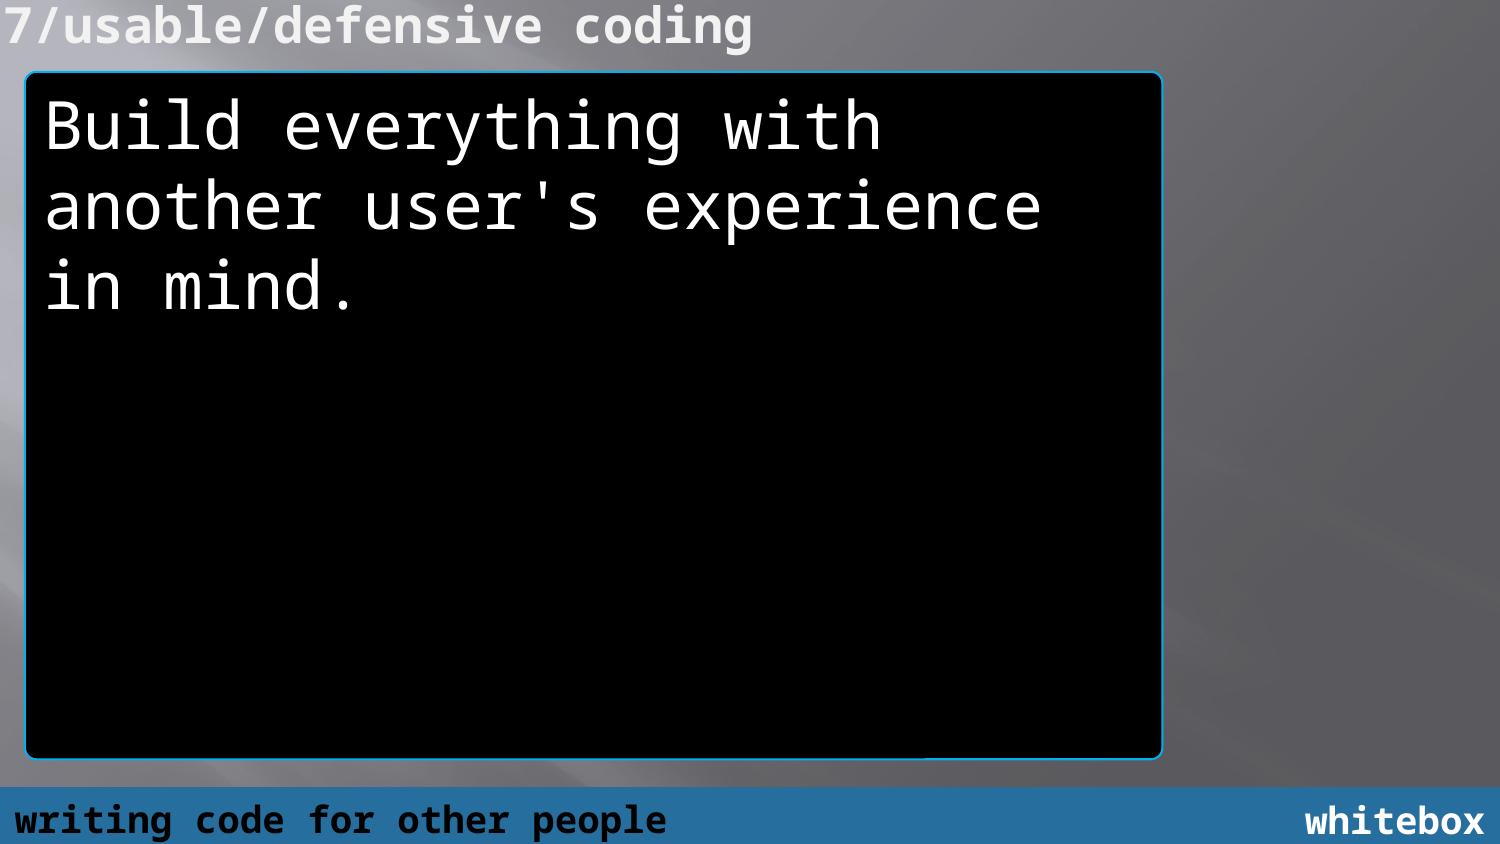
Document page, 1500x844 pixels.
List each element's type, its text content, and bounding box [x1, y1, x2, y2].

text_box Build everything with another user's experience in mind. [22, 69, 1165, 762]
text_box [0, 787, 1500, 844]
text_box 7/usable/defensive coding [0, 0, 1500, 62]
